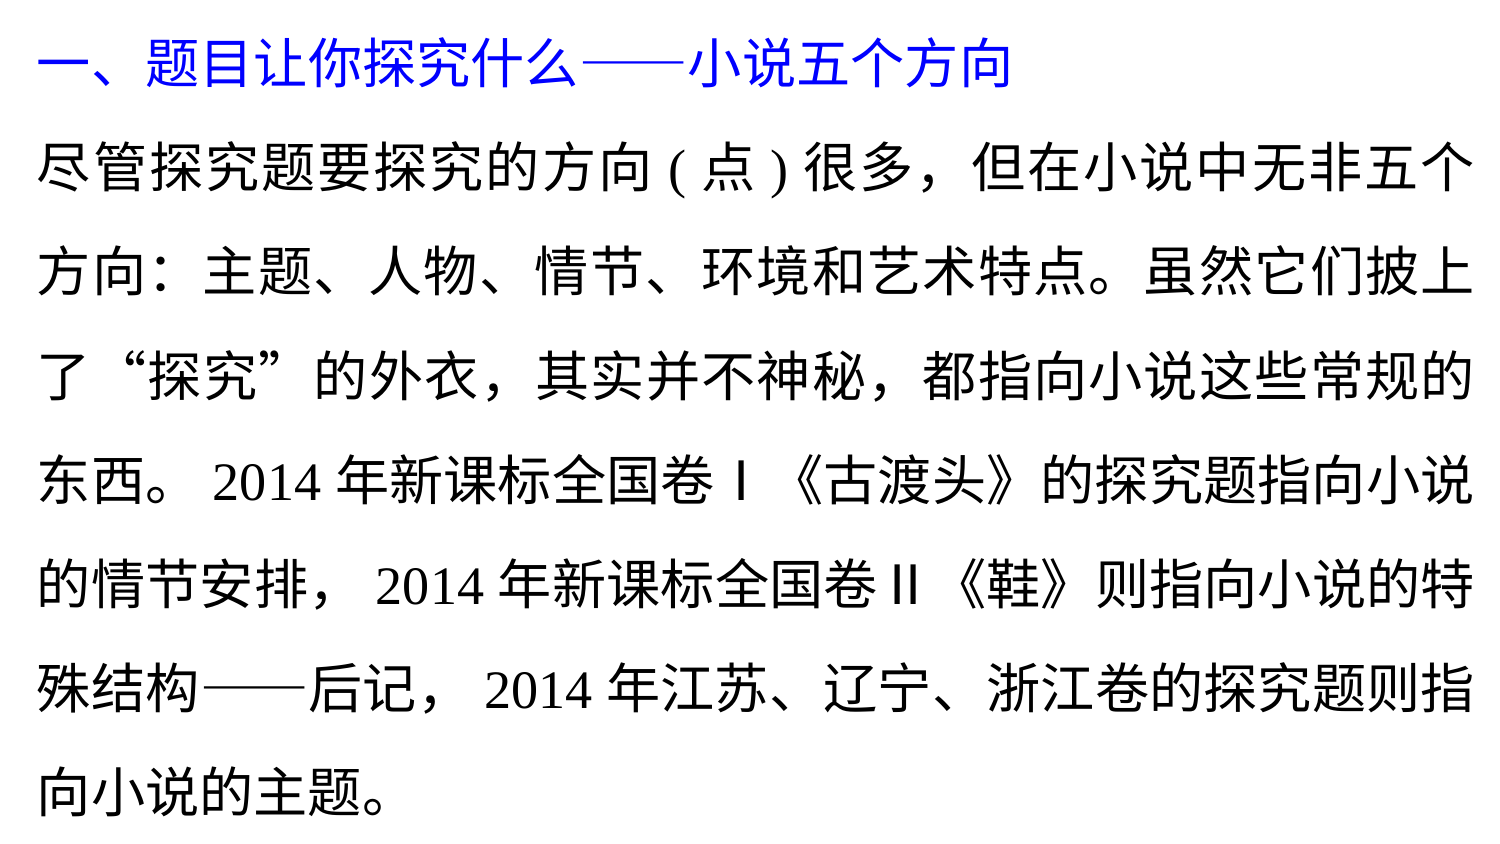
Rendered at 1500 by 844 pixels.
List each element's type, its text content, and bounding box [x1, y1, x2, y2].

text_box 一、题目让你探究什么——小说五个方向 尽管探究题要探究的方向(点)很多，但在小说中无非五个方向：主题、人物、情节、环境和艺术特点。虽然它们披上了“探究”的外衣，其实并不神秘，都指向小说这些常规的东西。2014年新课标全国卷Ⅰ《古渡头》的探究题指向小说的情节安排，2014年新课标全国卷Ⅱ《鞋》则指向小说的特殊结构——后记，2014年江苏、辽宁、浙江卷的探究题则指向小说的主题。 [22, 0, 1490, 831]
